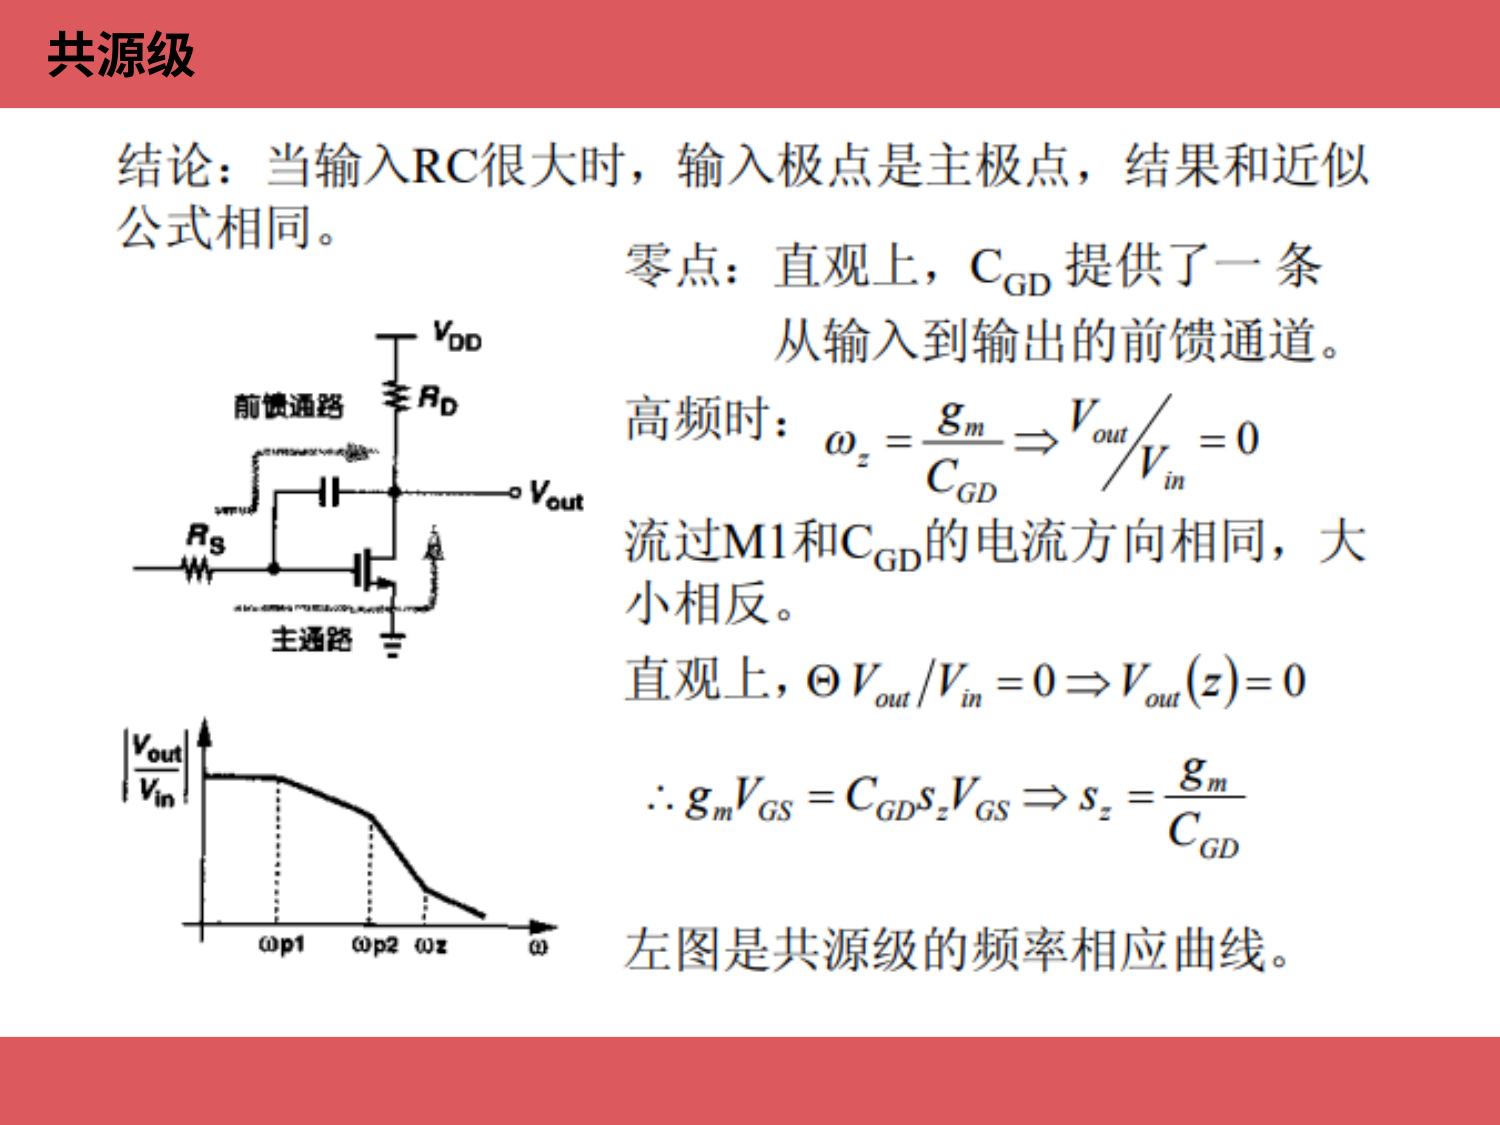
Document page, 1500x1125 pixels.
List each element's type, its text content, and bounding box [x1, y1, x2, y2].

text_box [0, 1036, 1500, 1125]
picture [31, 132, 1410, 992]
text_box 共源级 [31, 16, 750, 91]
text_box [0, 0, 1500, 109]
